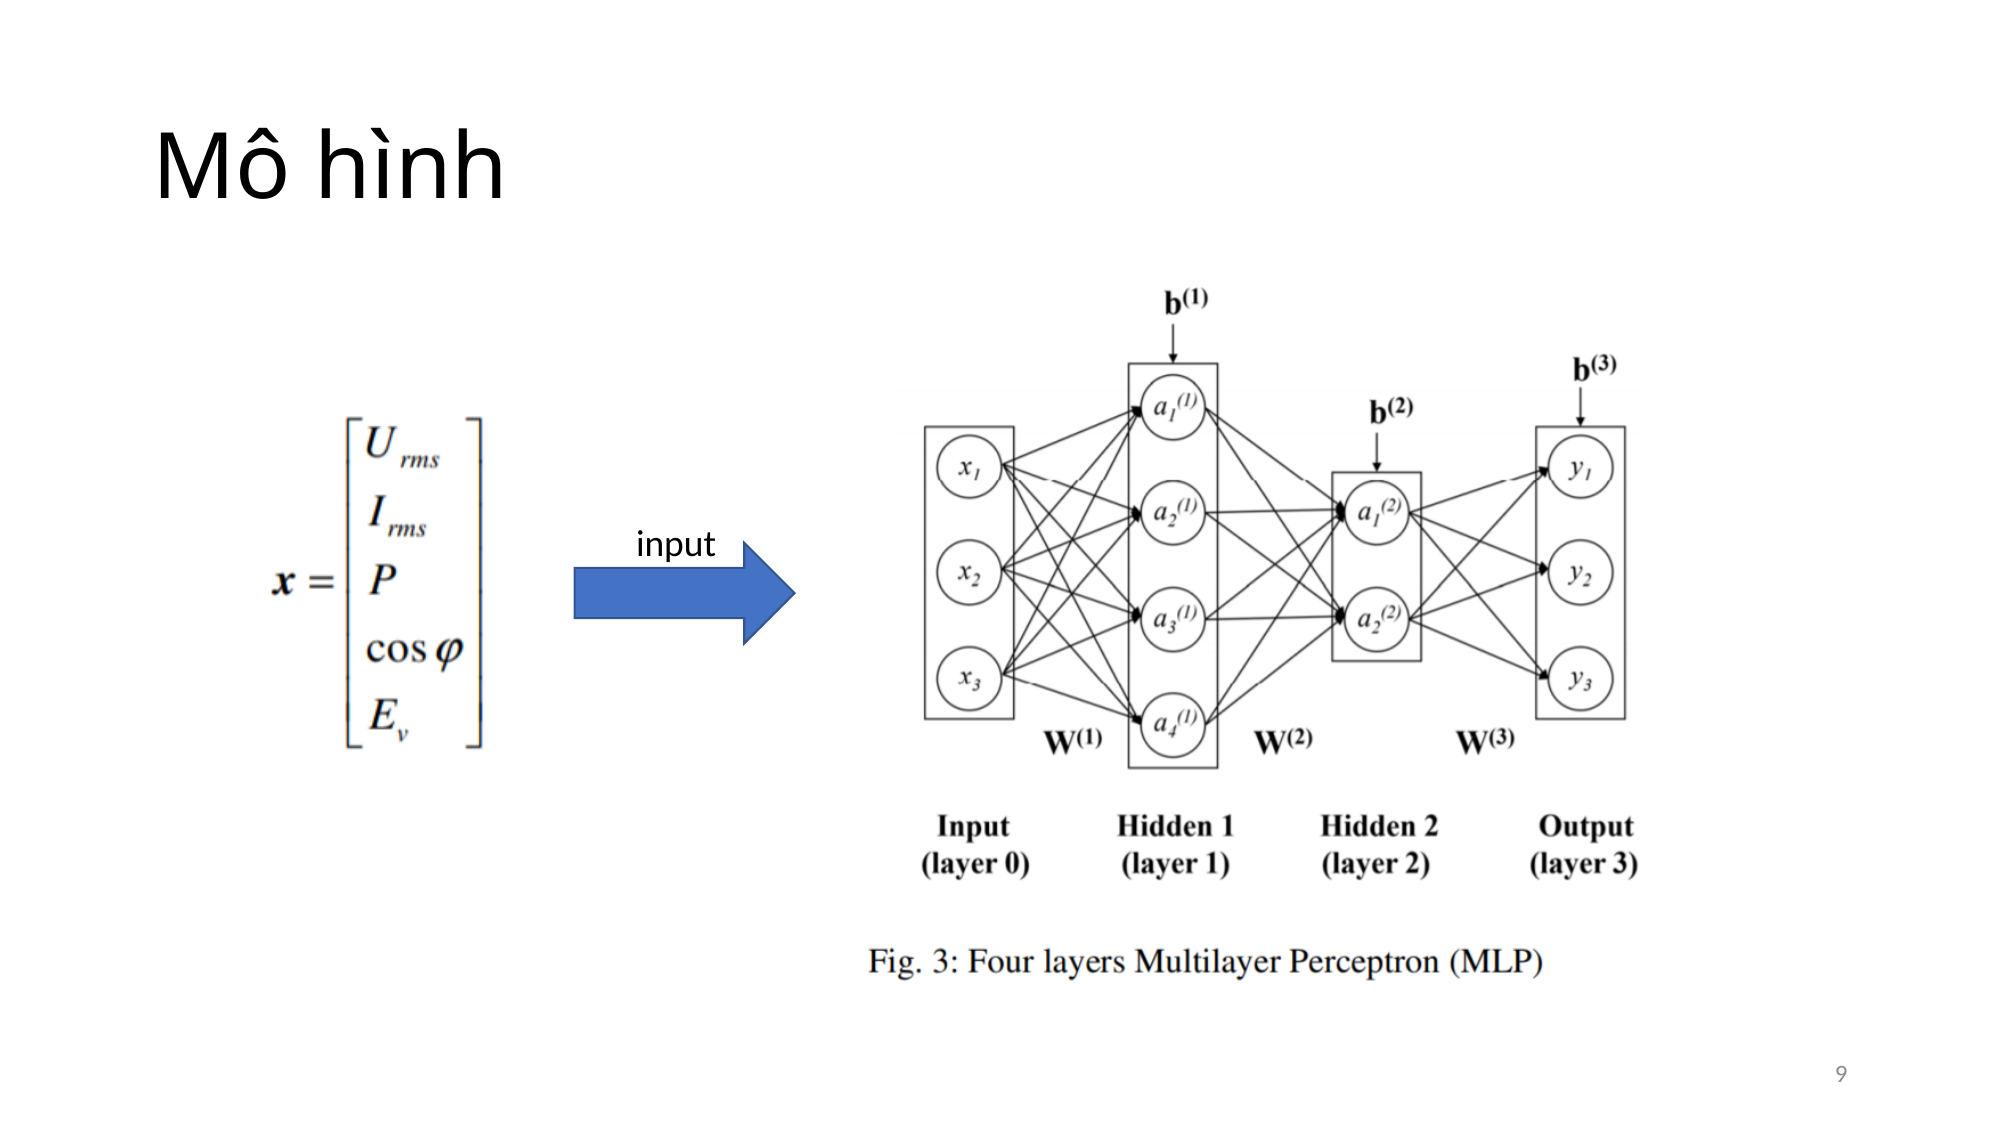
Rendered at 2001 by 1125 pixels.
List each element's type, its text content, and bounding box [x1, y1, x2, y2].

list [866, 277, 1672, 992]
text_box [573, 540, 796, 646]
slide_number 9 [1412, 1042, 1863, 1103]
picture [239, 381, 503, 765]
title Mô hình [137, 59, 1863, 278]
text_box input [621, 512, 732, 572]
